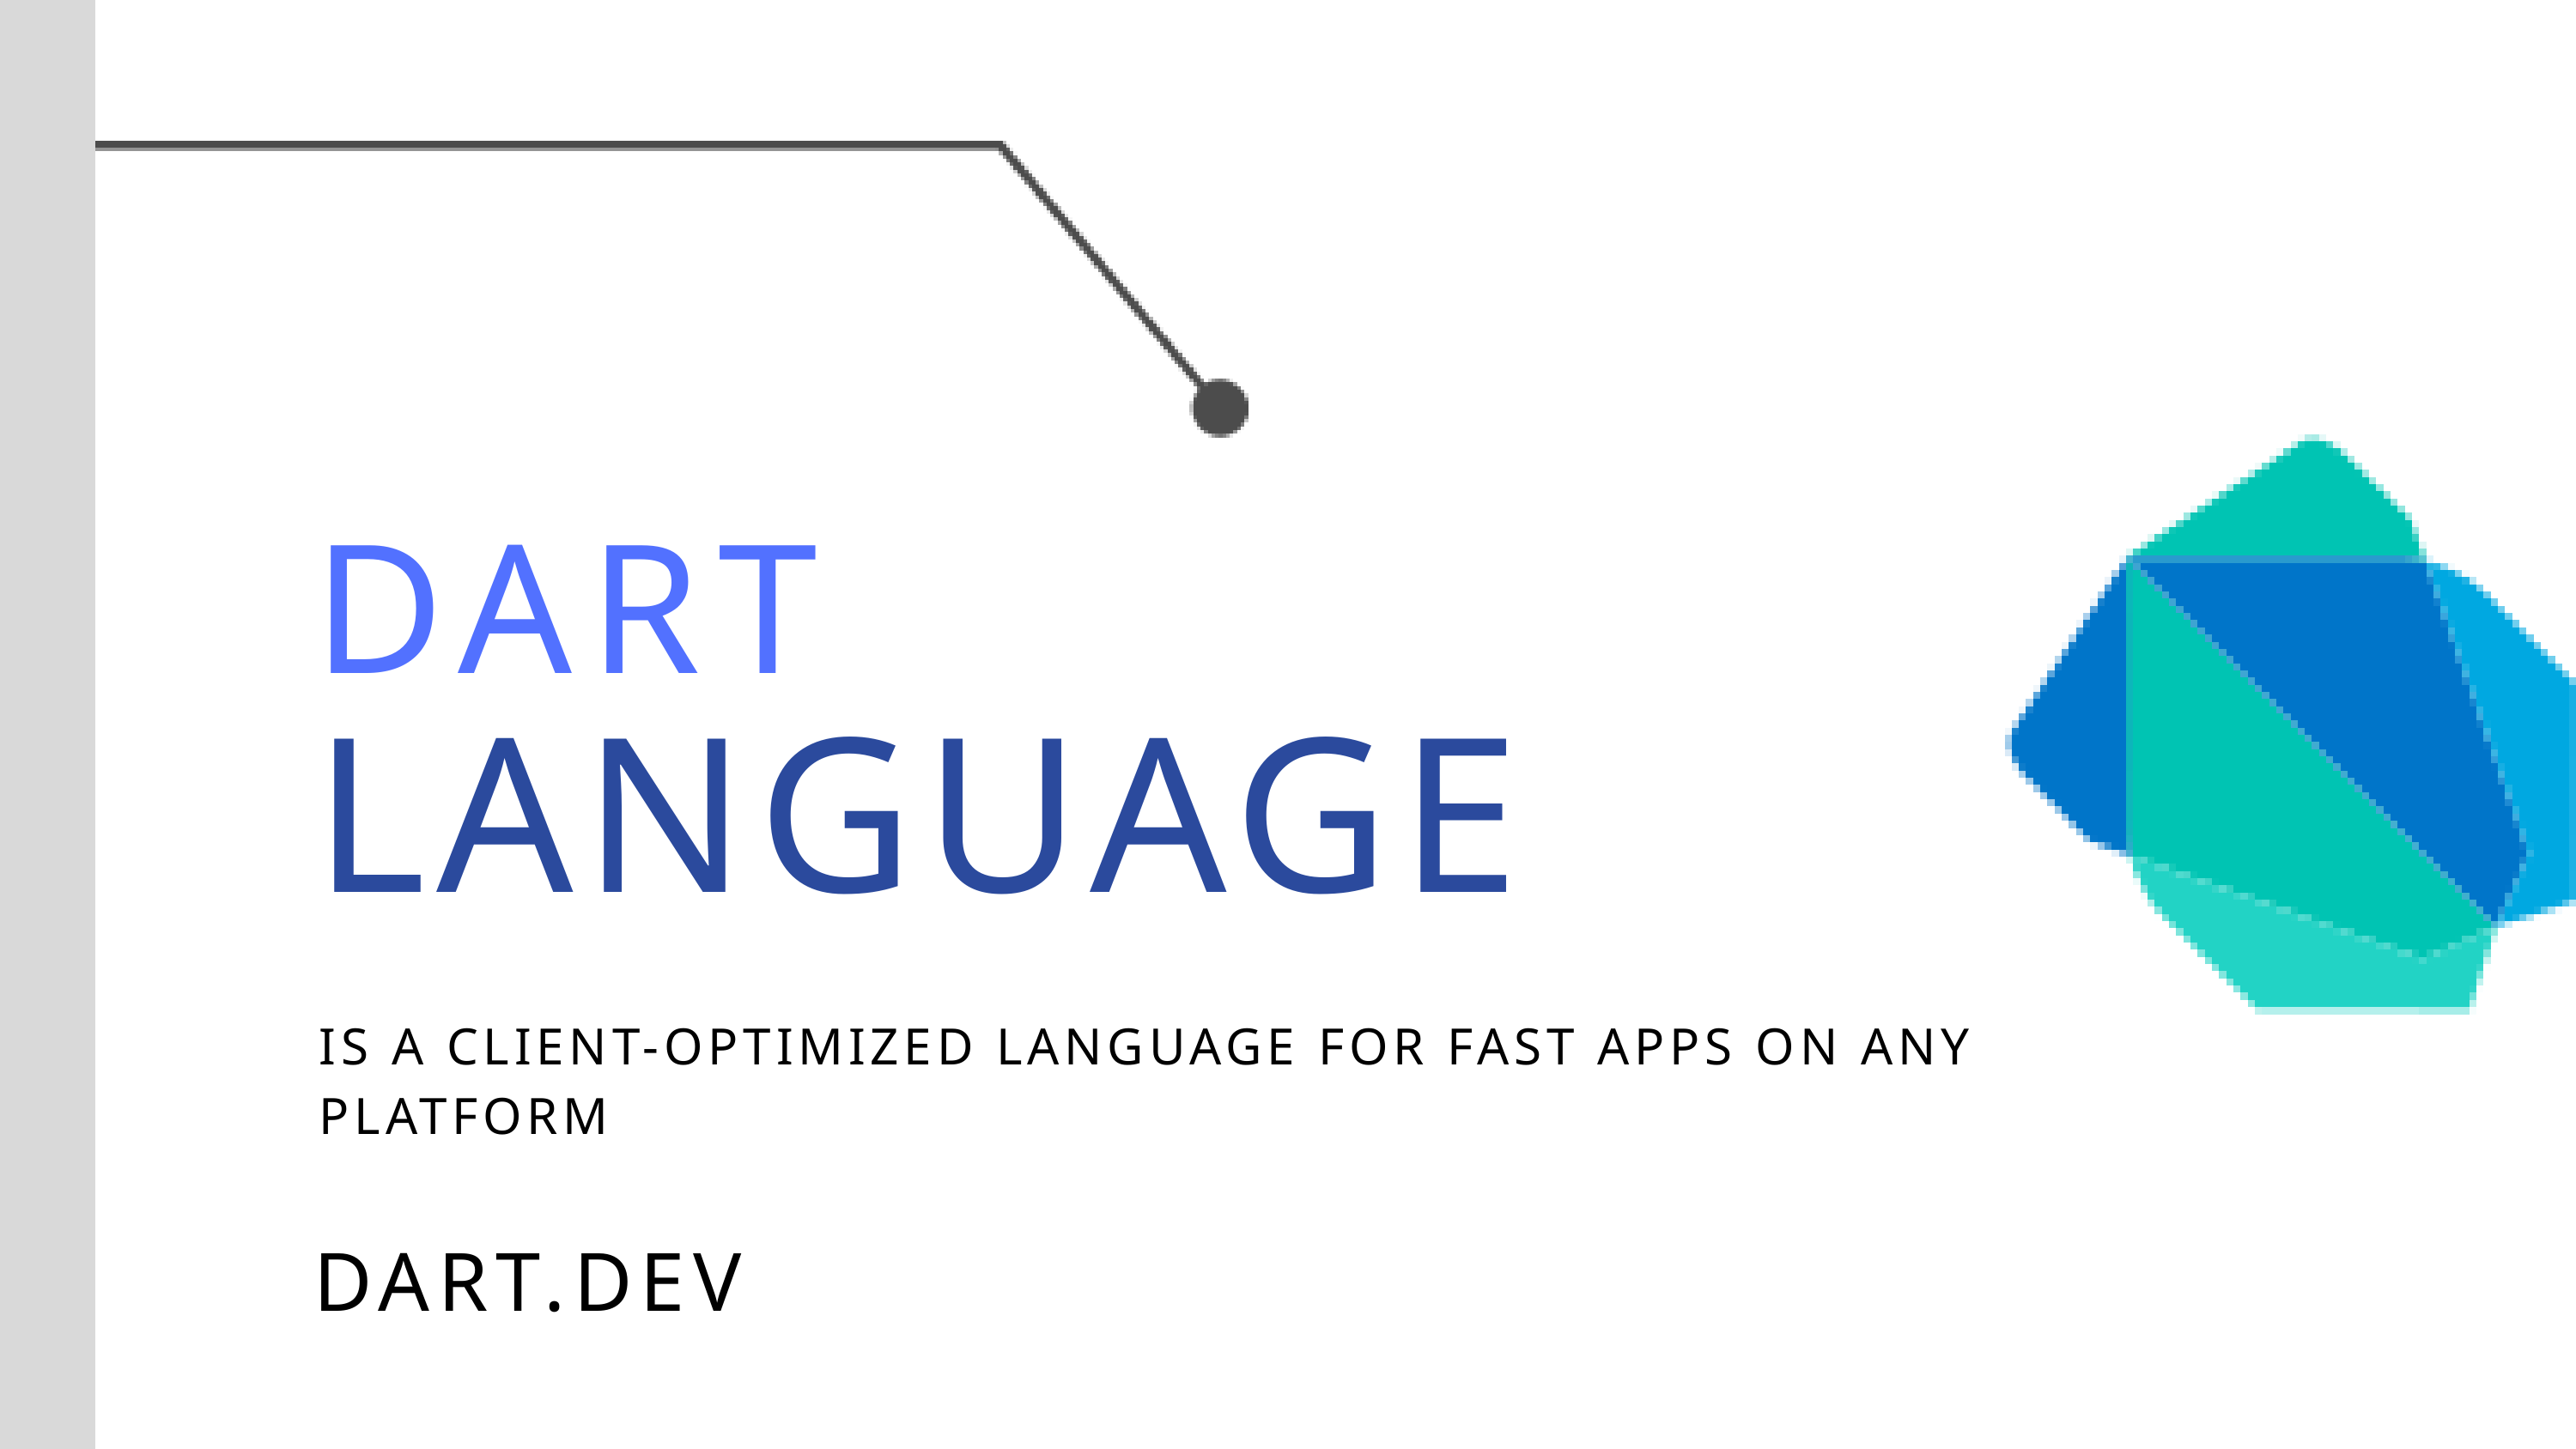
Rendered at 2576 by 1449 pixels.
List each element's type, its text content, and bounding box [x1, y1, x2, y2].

picture [2005, 433, 2576, 1015]
text_box DART.DEV [313, 1215, 1222, 1328]
picture [96, 141, 1249, 438]
text_box IS A CLIENT-OPTIMIZED LANGUAGE FOR FAST APPS ON ANY PLATFORM [319, 1004, 2097, 1145]
text_box DART [313, 521, 2001, 709]
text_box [0, 0, 96, 1449]
text_box LANGUAGE [313, 709, 2001, 936]
